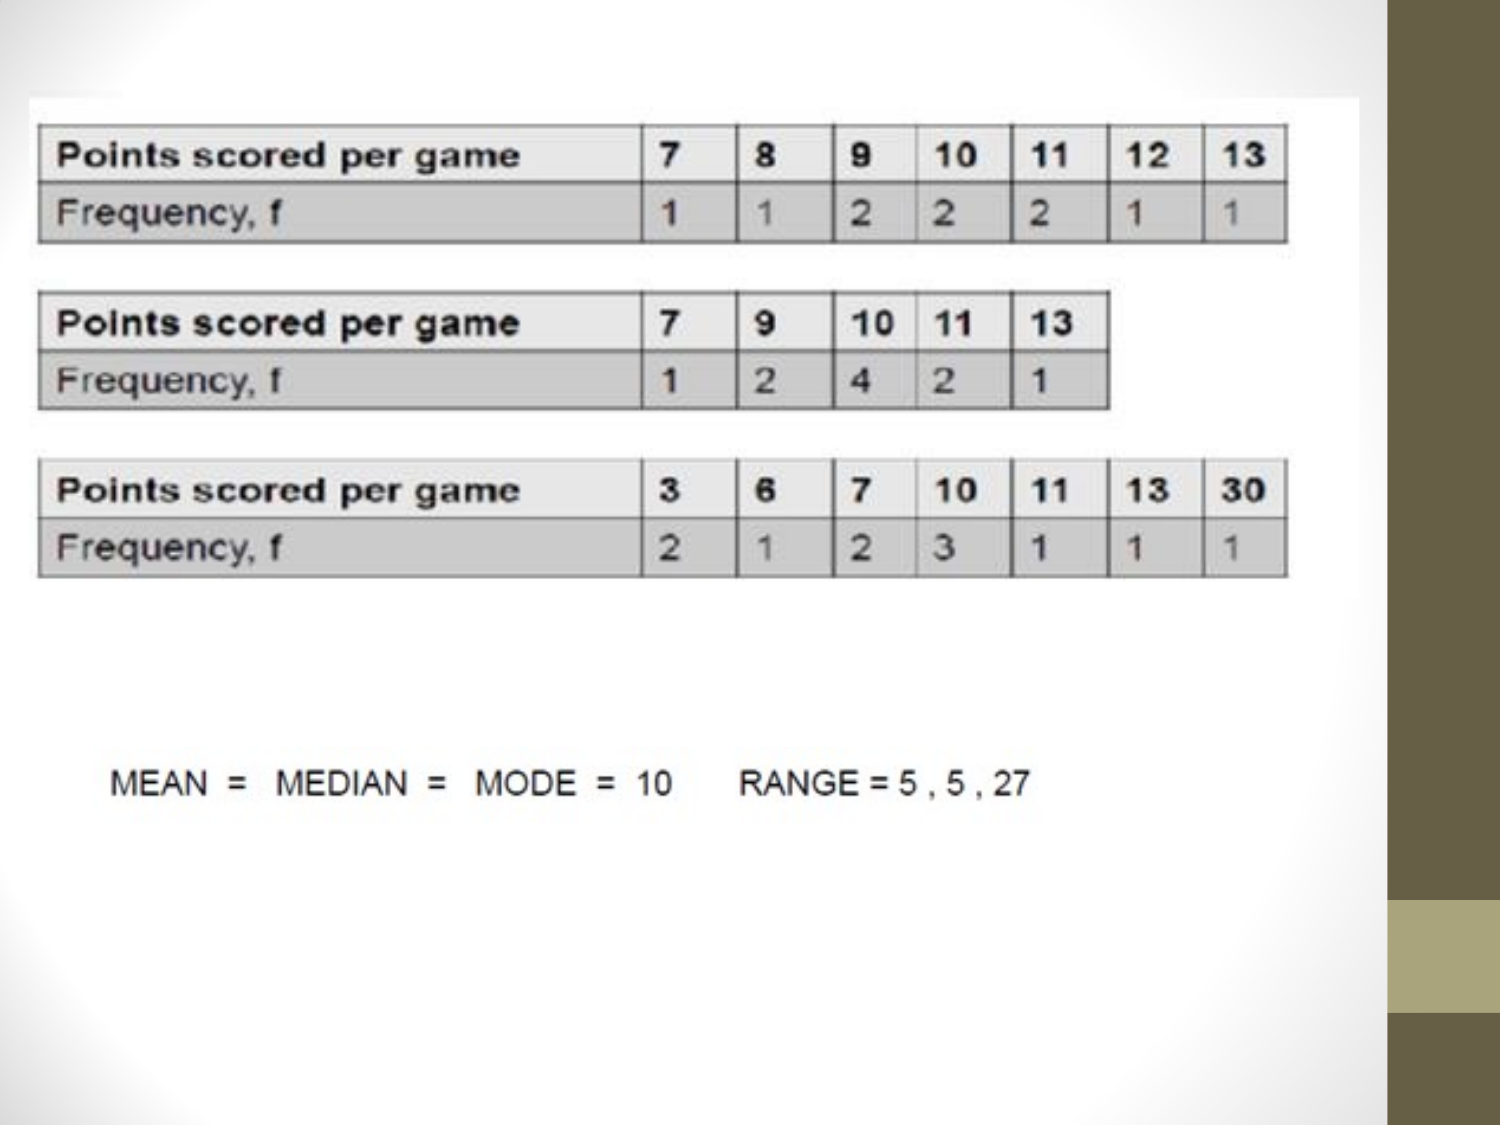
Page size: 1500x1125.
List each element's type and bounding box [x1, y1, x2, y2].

picture [0, 0, 1387, 1125]
text_box [29, 90, 1360, 598]
text_box [93, 747, 1053, 842]
